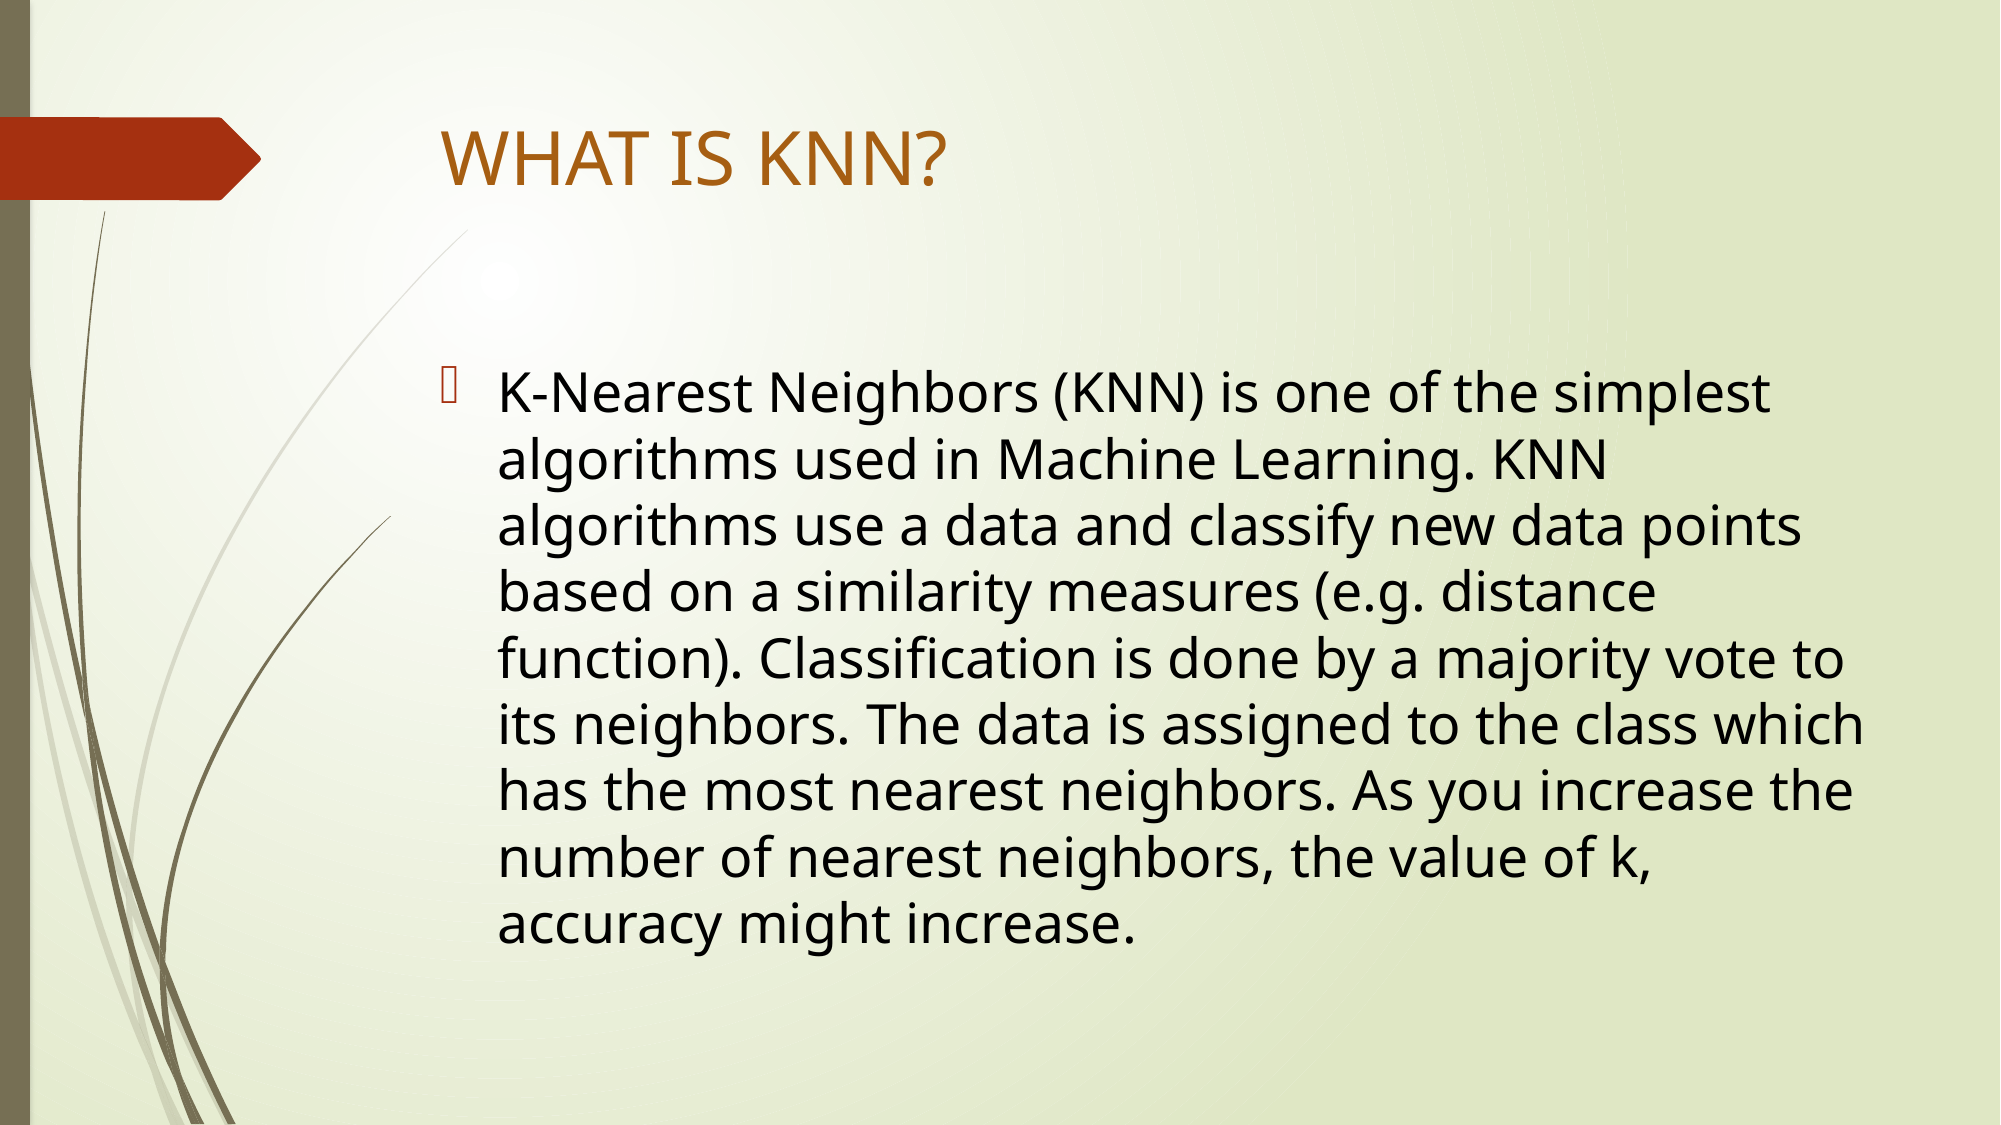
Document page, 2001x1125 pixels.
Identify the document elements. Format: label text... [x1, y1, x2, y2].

list K-Nearest Neighbors (KNN) is one of the simplest algorithms used in Machine Learning. KNN algorithms use a data and classify new data points based on a similarity measures (e.g. distance function). Classification is done by a majority vote to its neighbors. The data is assigned to the class which has the most nearest neighbors. As you increase the number of nearest neighbors, the value of k, accuracy might increase. [424, 350, 1888, 970]
title WHAT IS KNN? [425, 102, 1888, 313]
